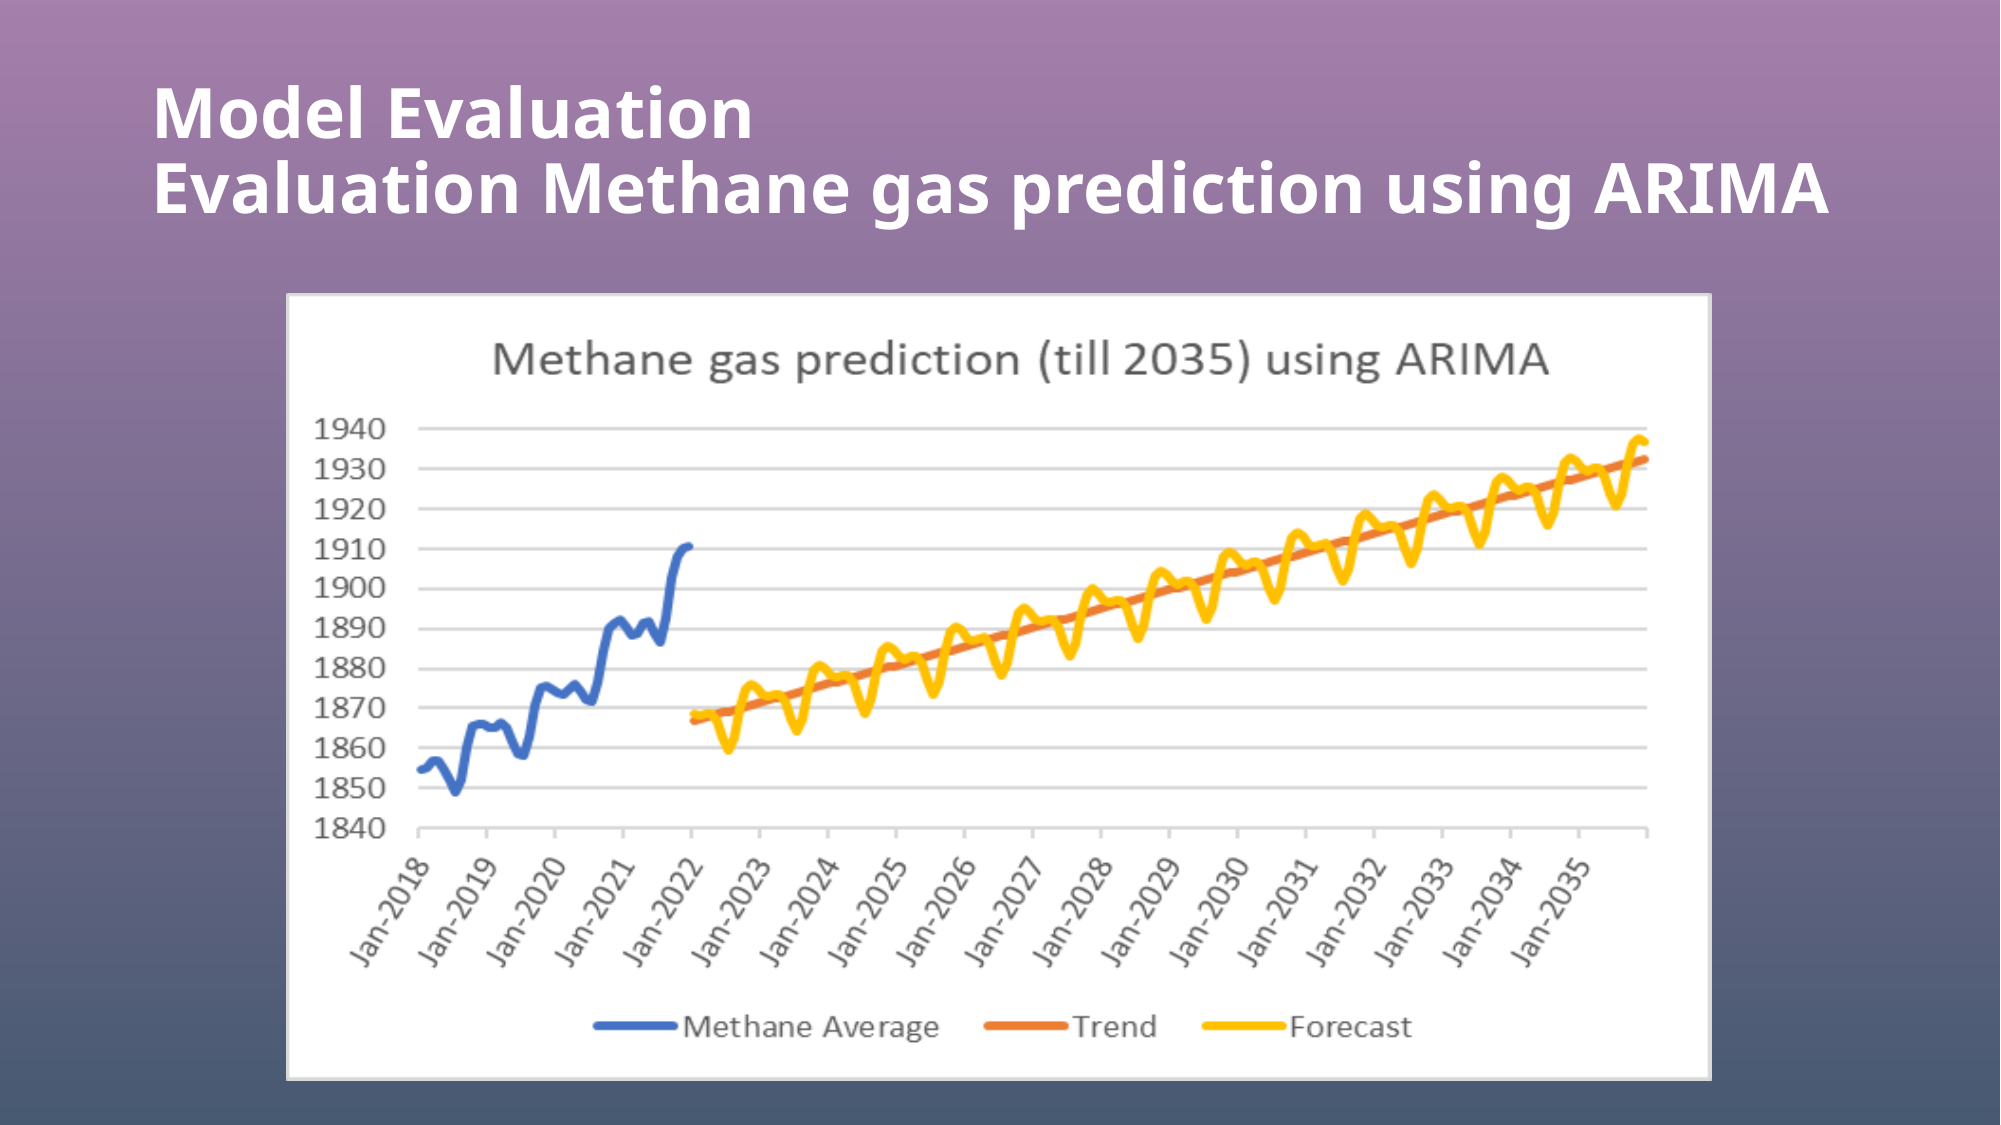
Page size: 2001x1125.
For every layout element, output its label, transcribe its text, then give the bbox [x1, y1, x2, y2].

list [286, 293, 1712, 1081]
text_box Model Evaluation Evaluation Methane gas prediction using ARIMA [136, 44, 1862, 263]
